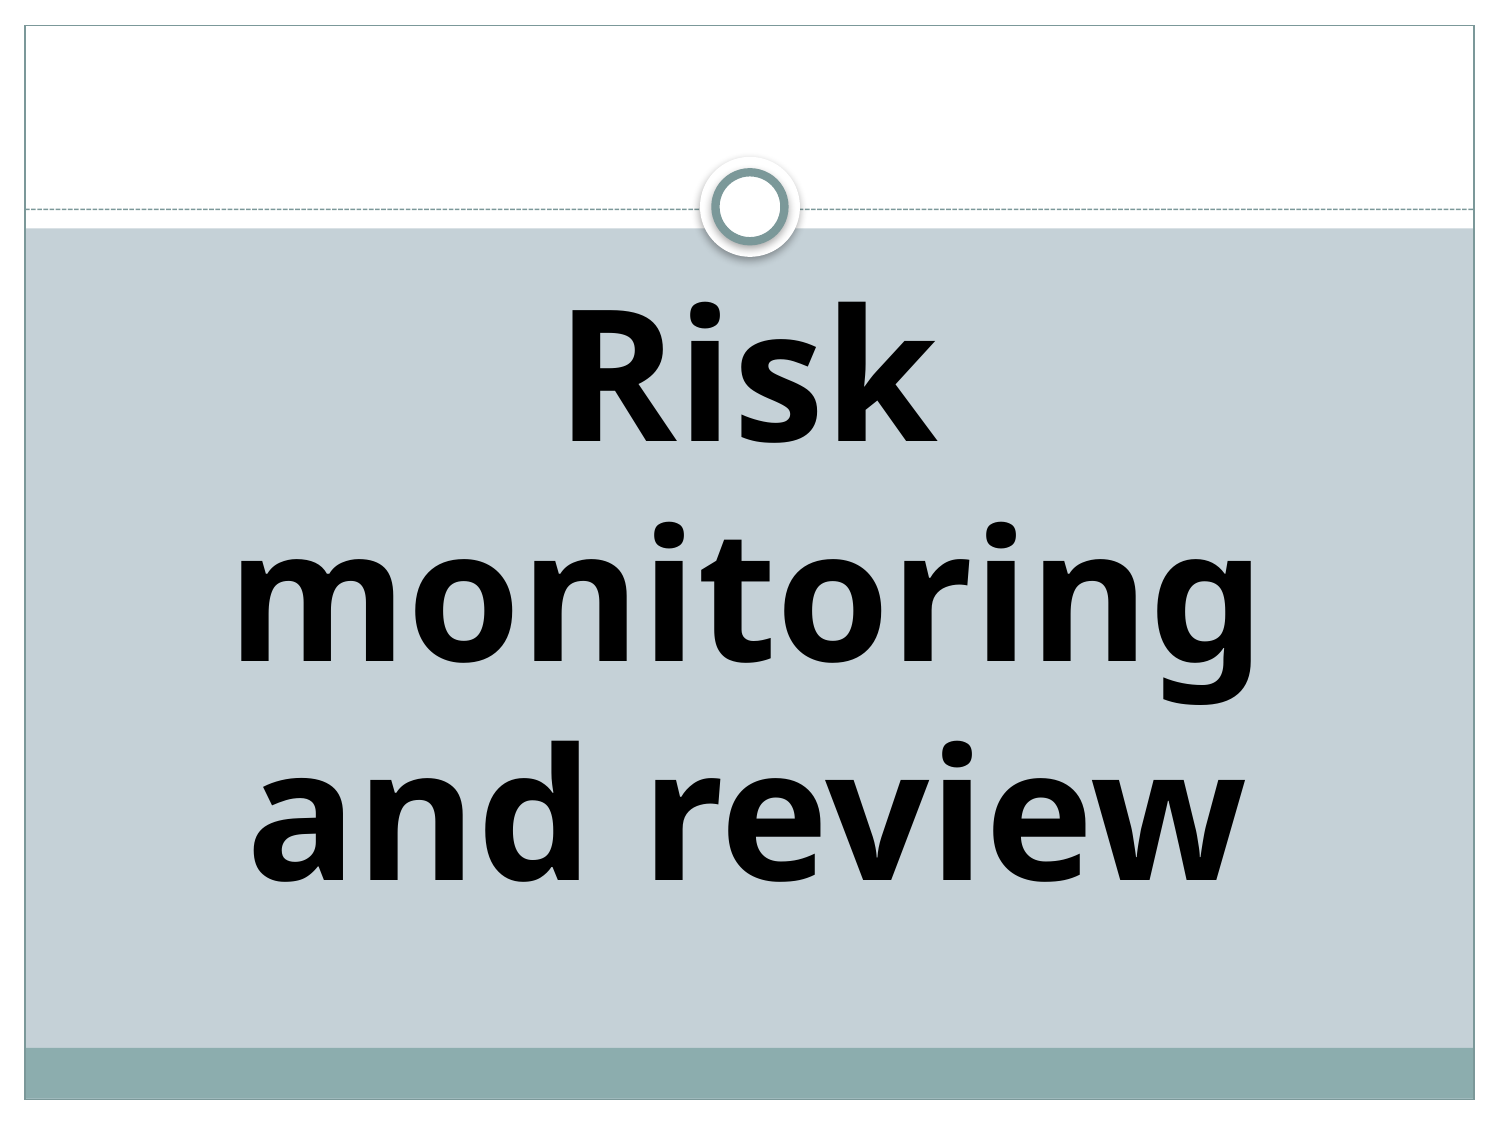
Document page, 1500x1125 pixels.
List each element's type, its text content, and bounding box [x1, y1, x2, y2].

list Risk monitoring and review [49, 250, 1445, 1001]
